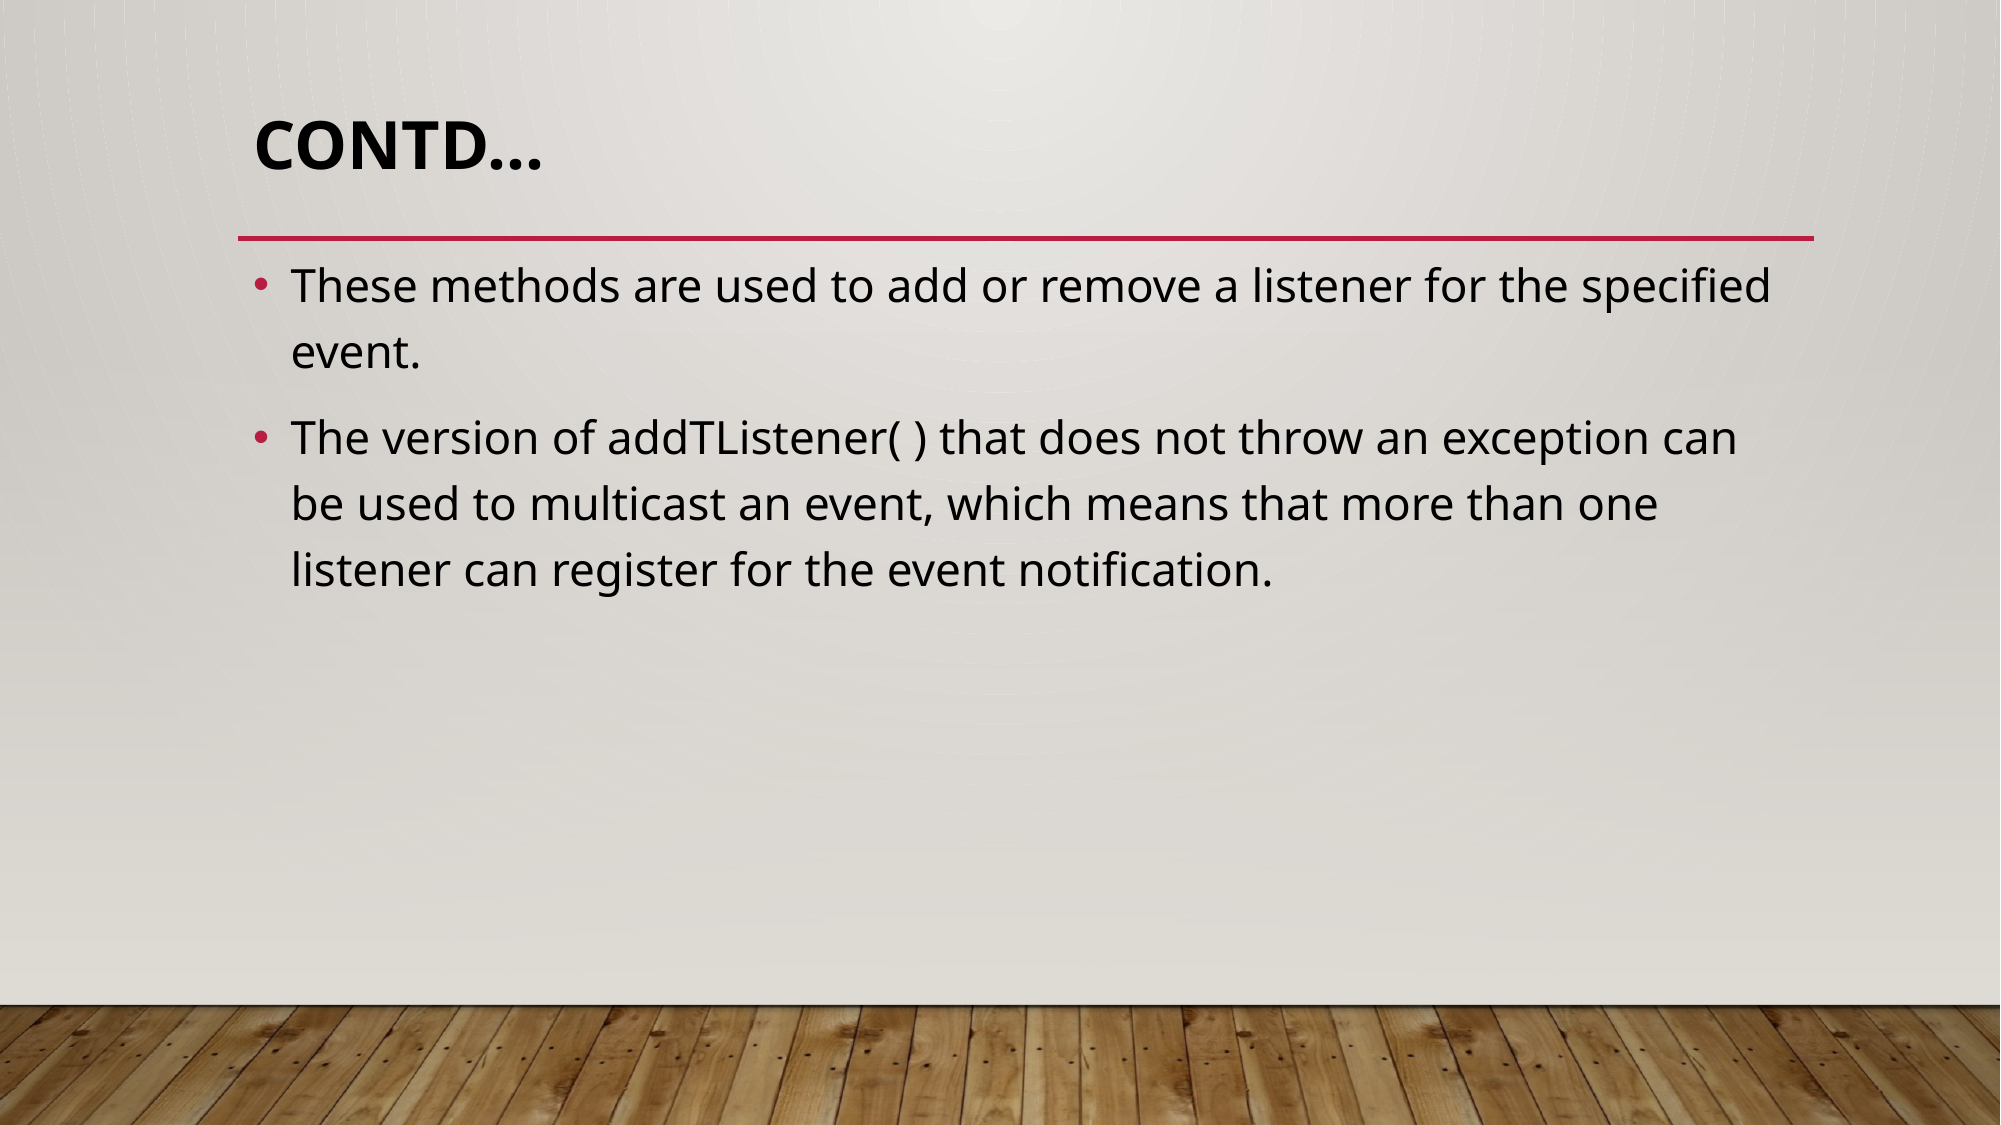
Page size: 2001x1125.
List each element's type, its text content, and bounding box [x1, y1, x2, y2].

title Contd… [238, 104, 1814, 237]
list These methods are used to add or remove a listener for the specified event. The version of addTListener( ) that does not throw an exception can be used to multicast an event, which means that more than one listener can register for the event notification. [238, 237, 1814, 998]
picture [0, 1005, 2000, 1125]
